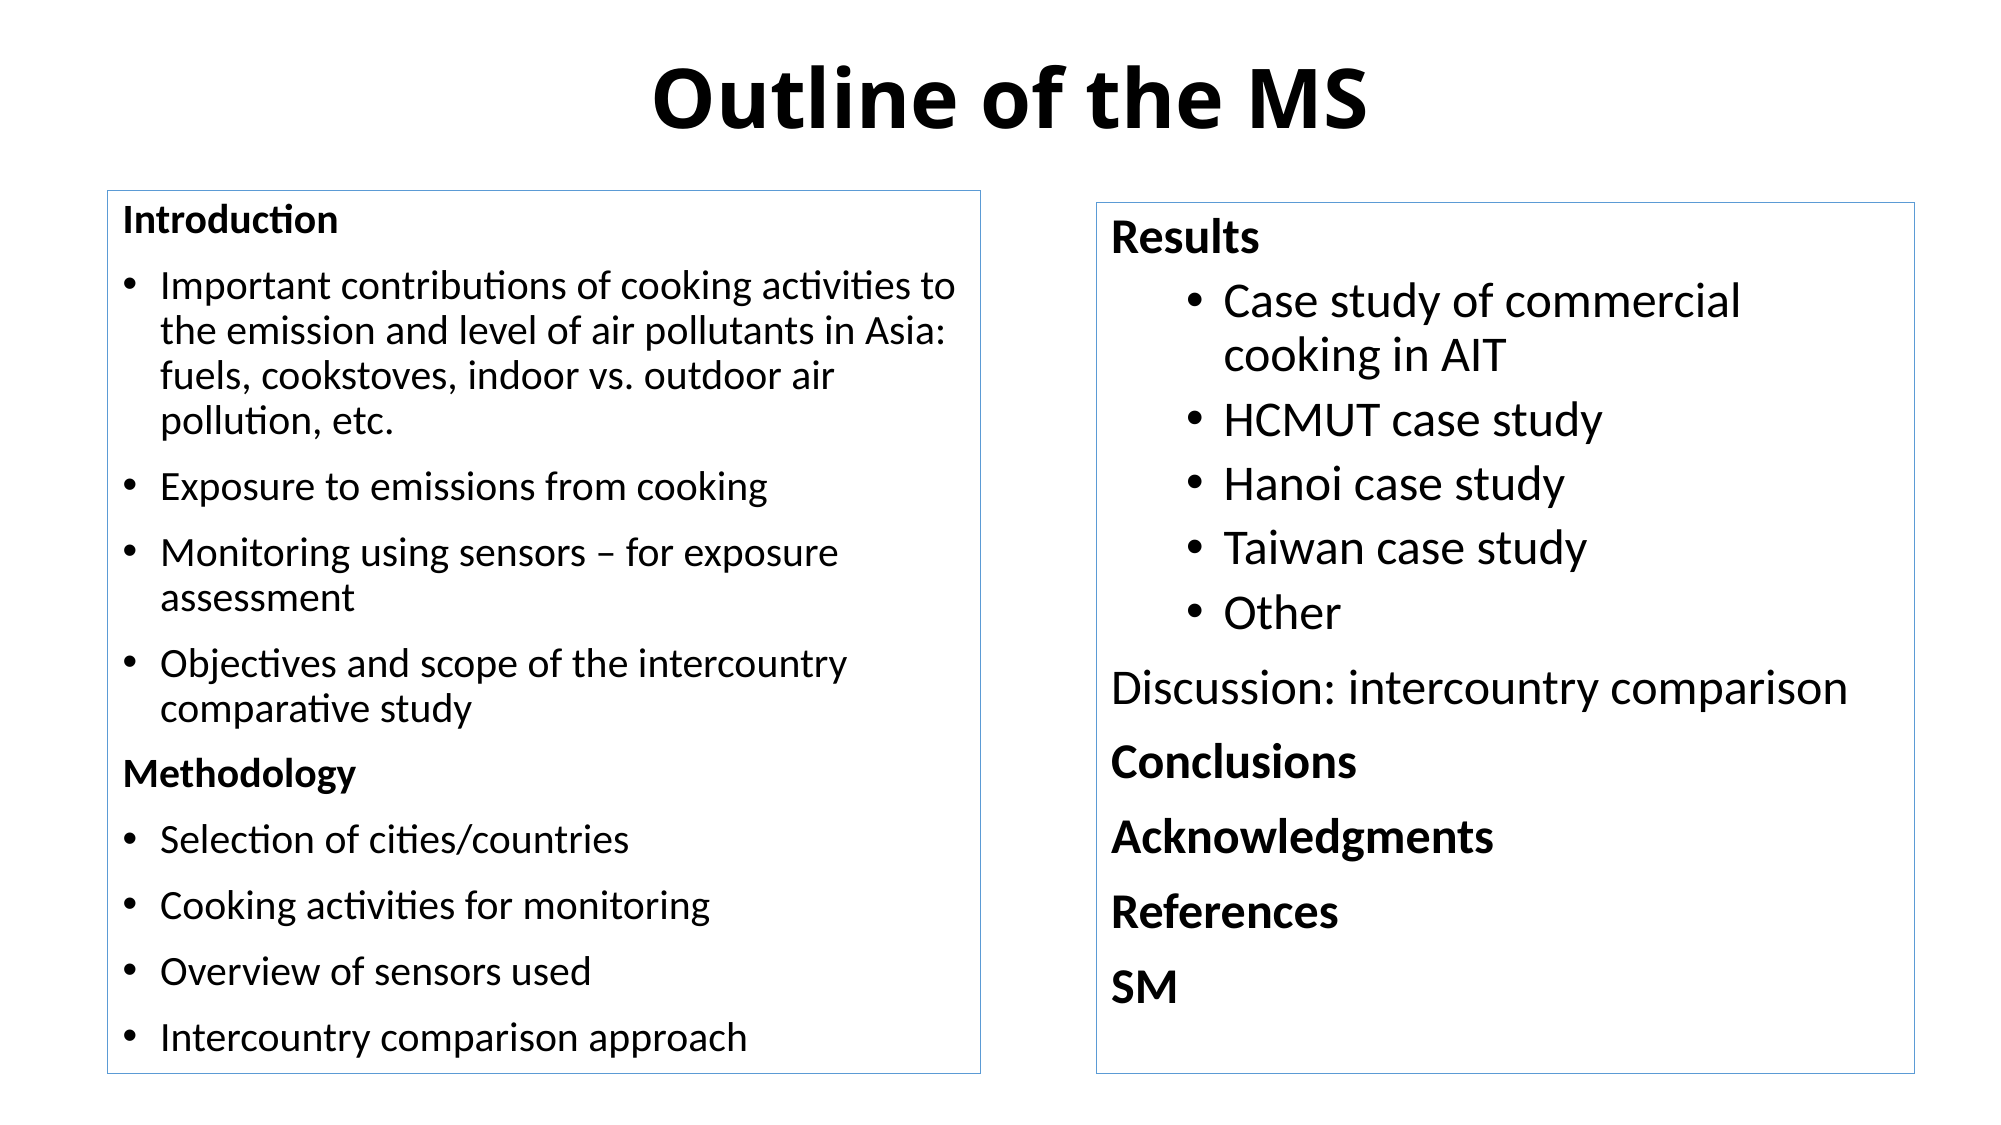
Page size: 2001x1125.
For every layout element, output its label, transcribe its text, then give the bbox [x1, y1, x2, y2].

title Outline of the MS [635, 48, 1395, 155]
text_box [1059, 190, 1915, 904]
list Introduction Important contributions of cooking activities to the emission and level of air pollutants in Asia: fuels, cookstoves, indoor vs. outdoor air pollution, etc. Exposure to emissions from cooking Monitoring using sensors – for exposure assessment Objectives and scope of the intercountry comparative study Methodology Selection of cities/countries Cooking activities for monitoring Overview of sensors used Intercountry comparison approach [107, 190, 981, 1074]
list Results Case study of commercial cooking in AIT HCMUT case study Hanoi case study Taiwan case study Other Discussion: intercountry comparison Conclusions Acknowledgments References SM [1096, 904, 1915, 1074]
